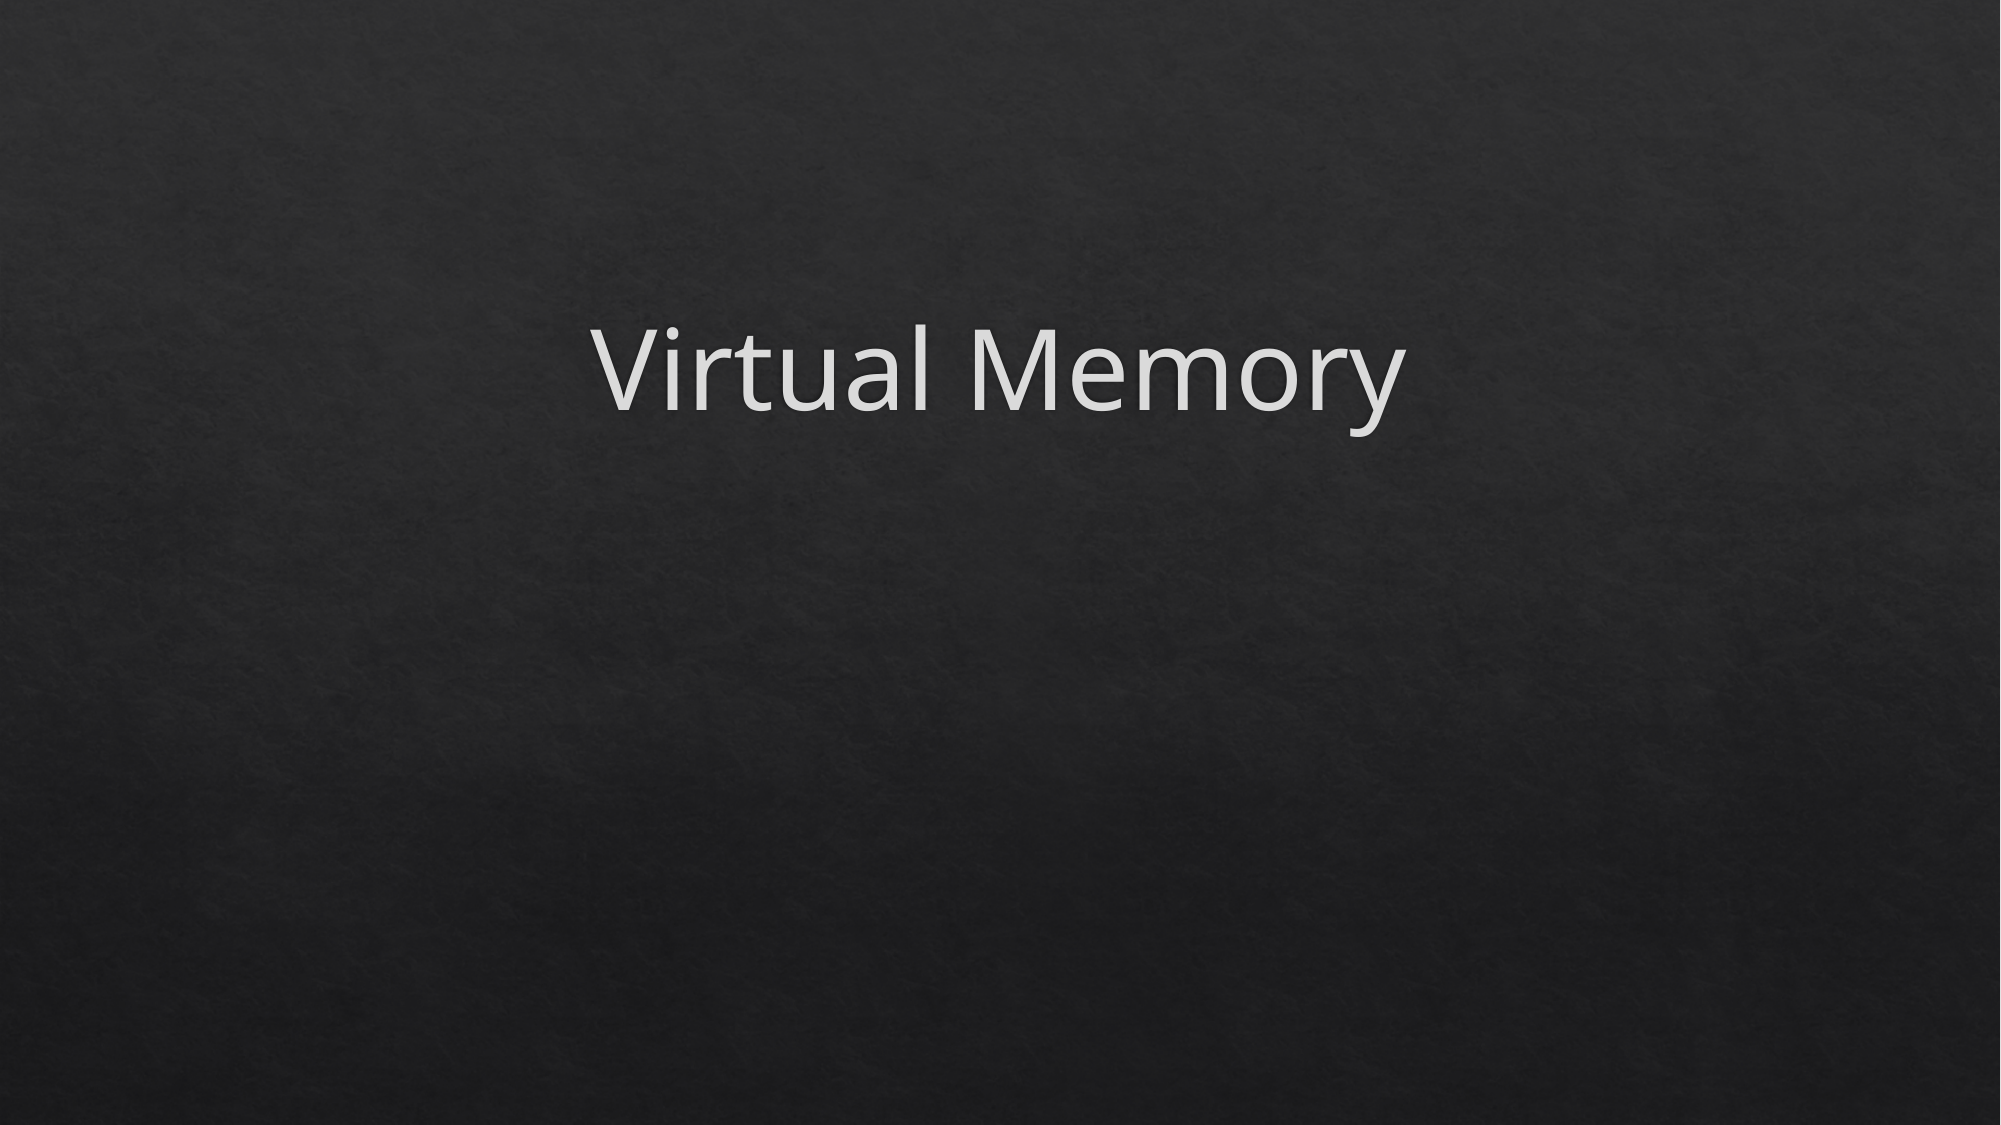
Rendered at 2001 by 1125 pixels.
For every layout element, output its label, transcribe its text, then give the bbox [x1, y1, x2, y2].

title Virtual Memory [224, 290, 1774, 591]
